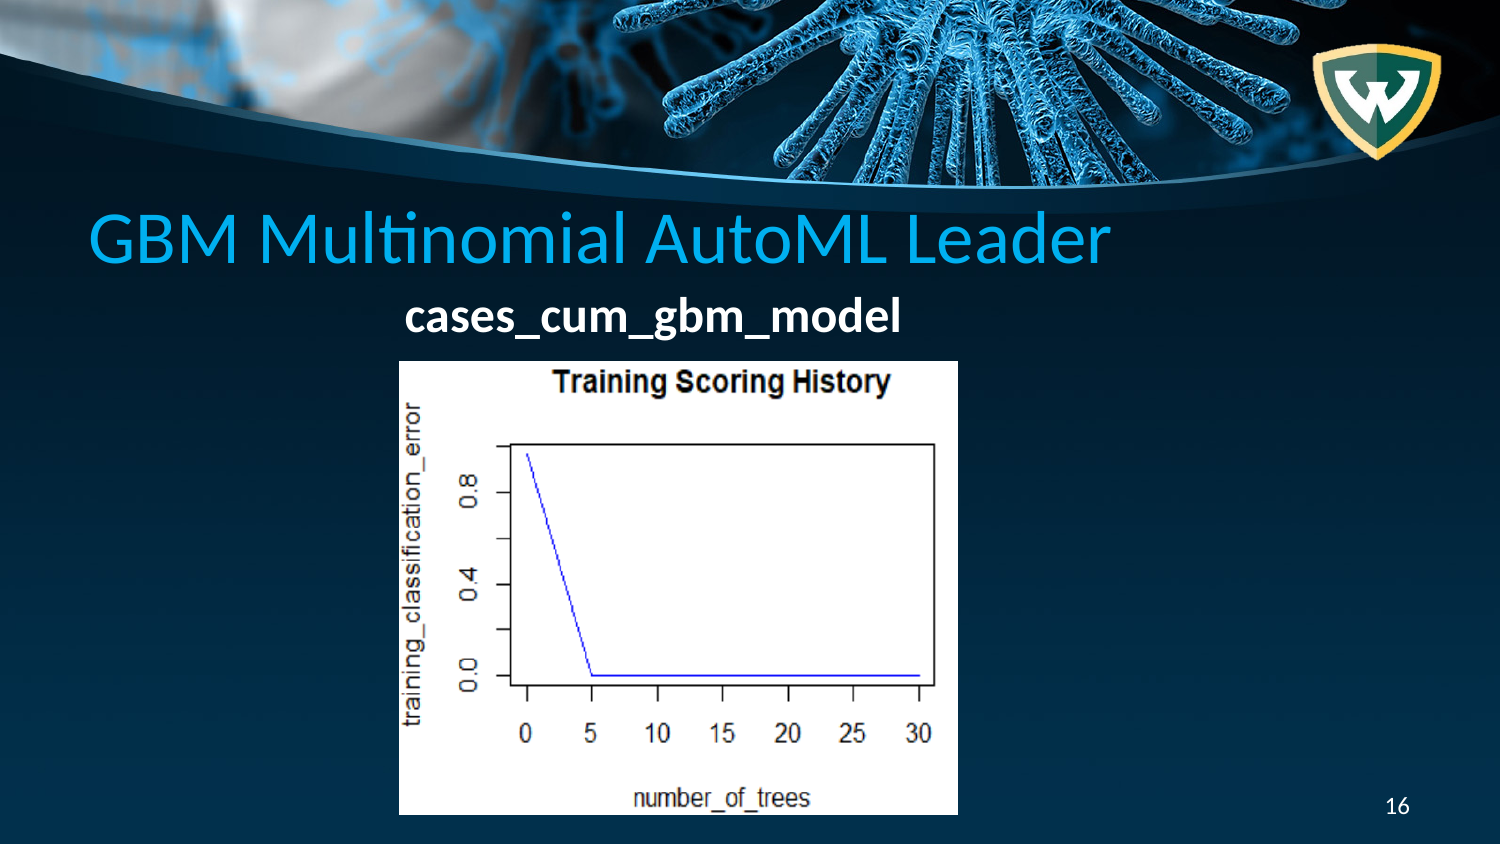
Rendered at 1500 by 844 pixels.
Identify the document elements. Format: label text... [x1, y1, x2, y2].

list cases_cum_gbm_model [321, 271, 985, 351]
picture [0, 0, 1500, 844]
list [399, 361, 958, 815]
title GBM Multinomial AutoML Leader [73, 171, 1427, 297]
slide_number 16 [1074, 782, 1425, 827]
